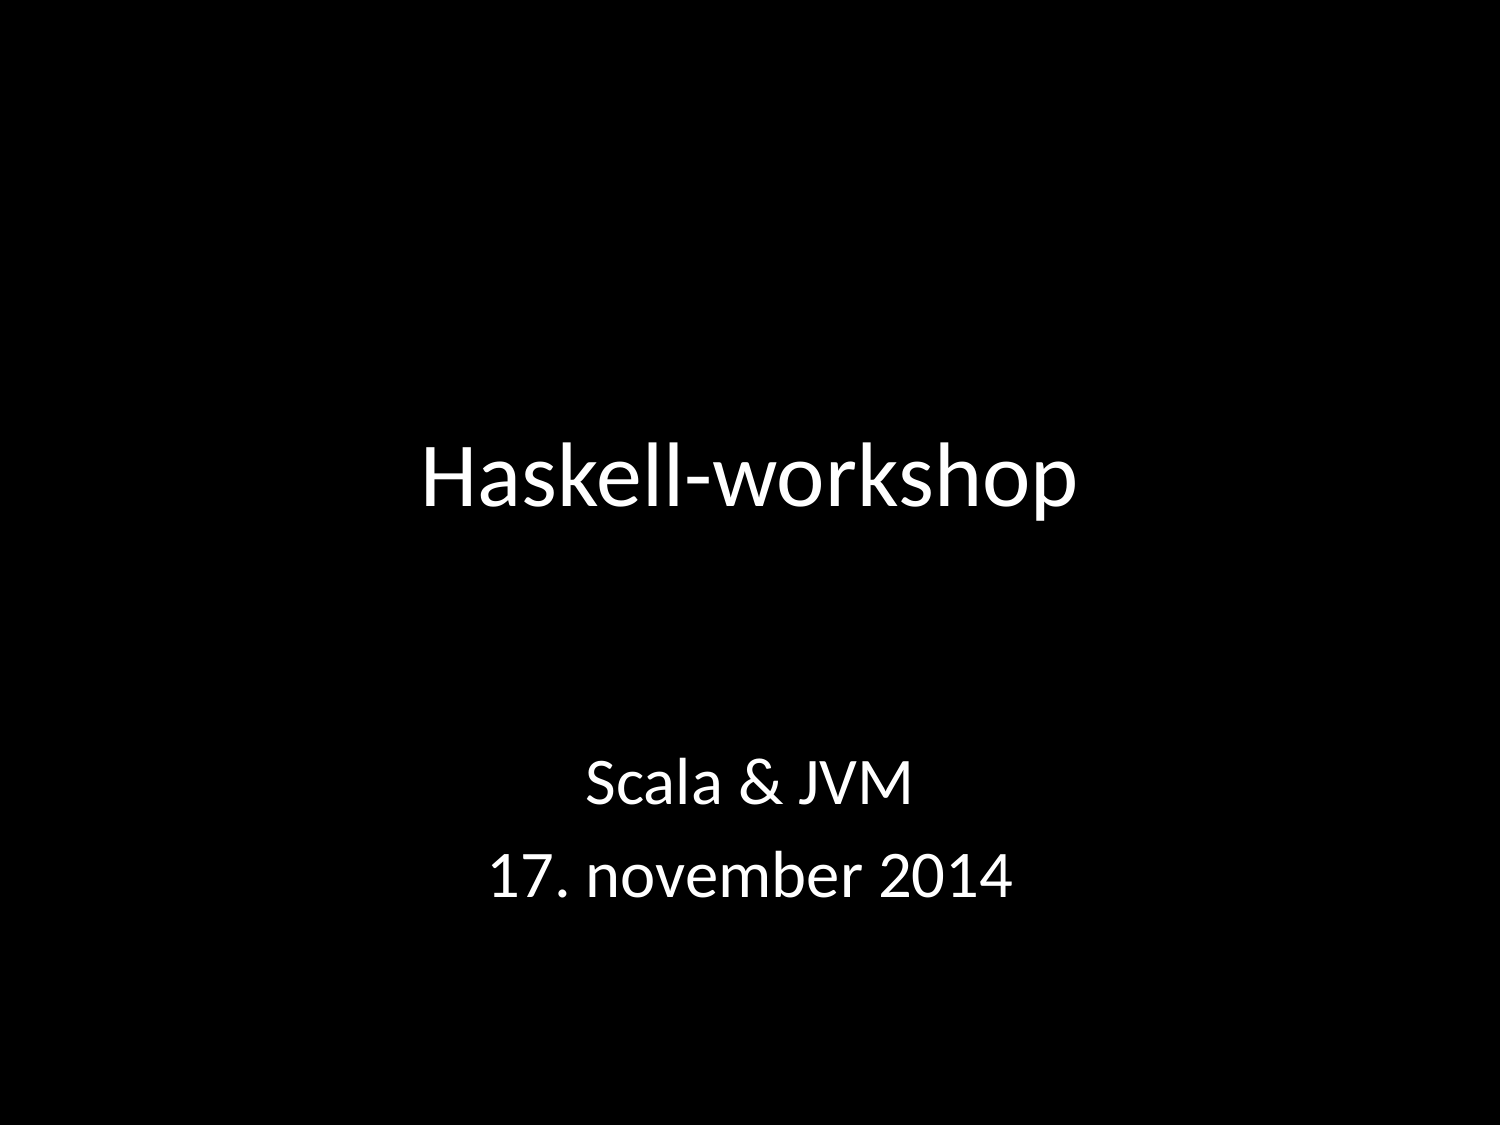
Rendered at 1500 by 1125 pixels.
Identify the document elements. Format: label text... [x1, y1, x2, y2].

title Haskell-workshop [112, 349, 1388, 591]
subtitle Scala & JVM 17. november 2014 [225, 730, 1275, 925]
